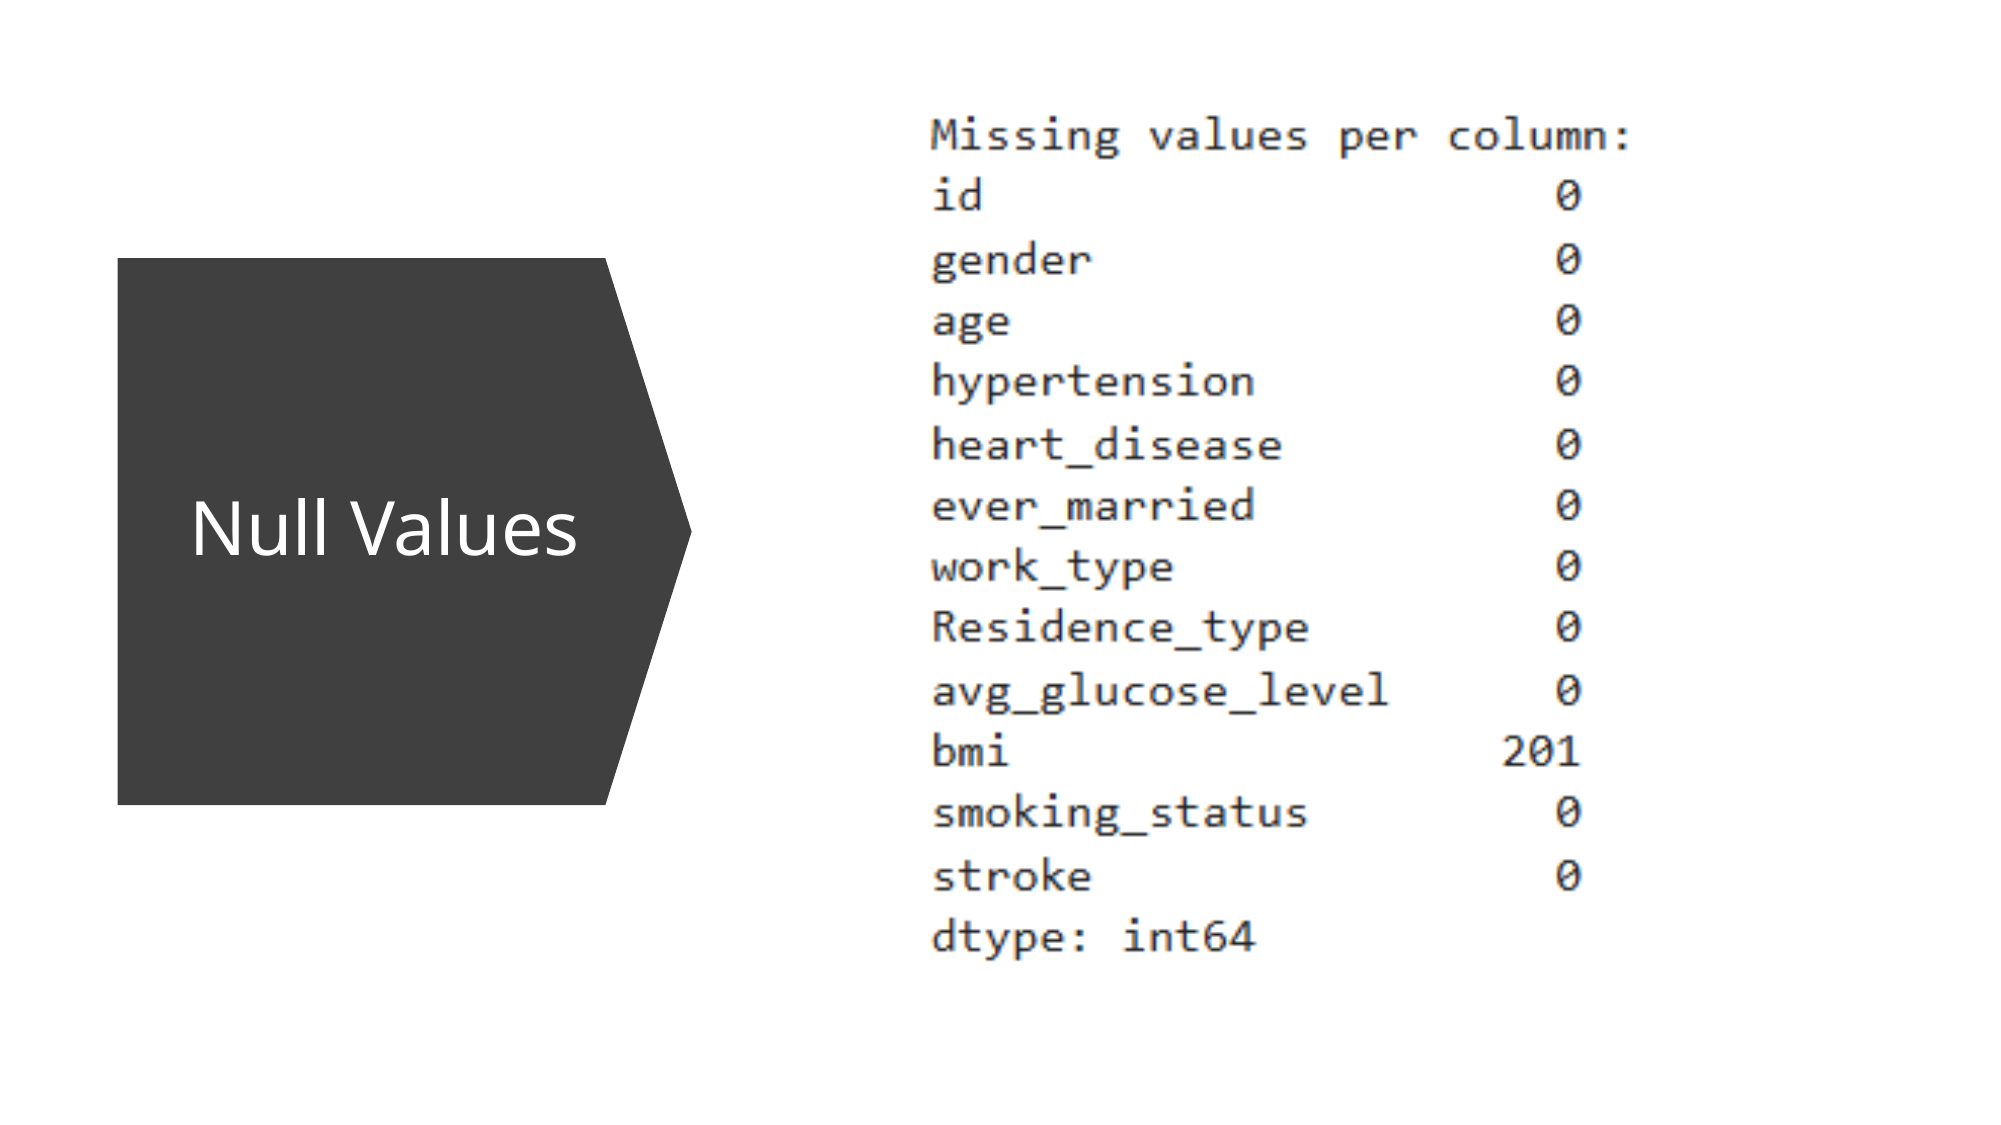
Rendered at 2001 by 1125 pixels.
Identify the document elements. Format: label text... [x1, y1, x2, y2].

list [902, 104, 1778, 1020]
title Null Values [168, 322, 601, 741]
text_box [116, 256, 694, 807]
